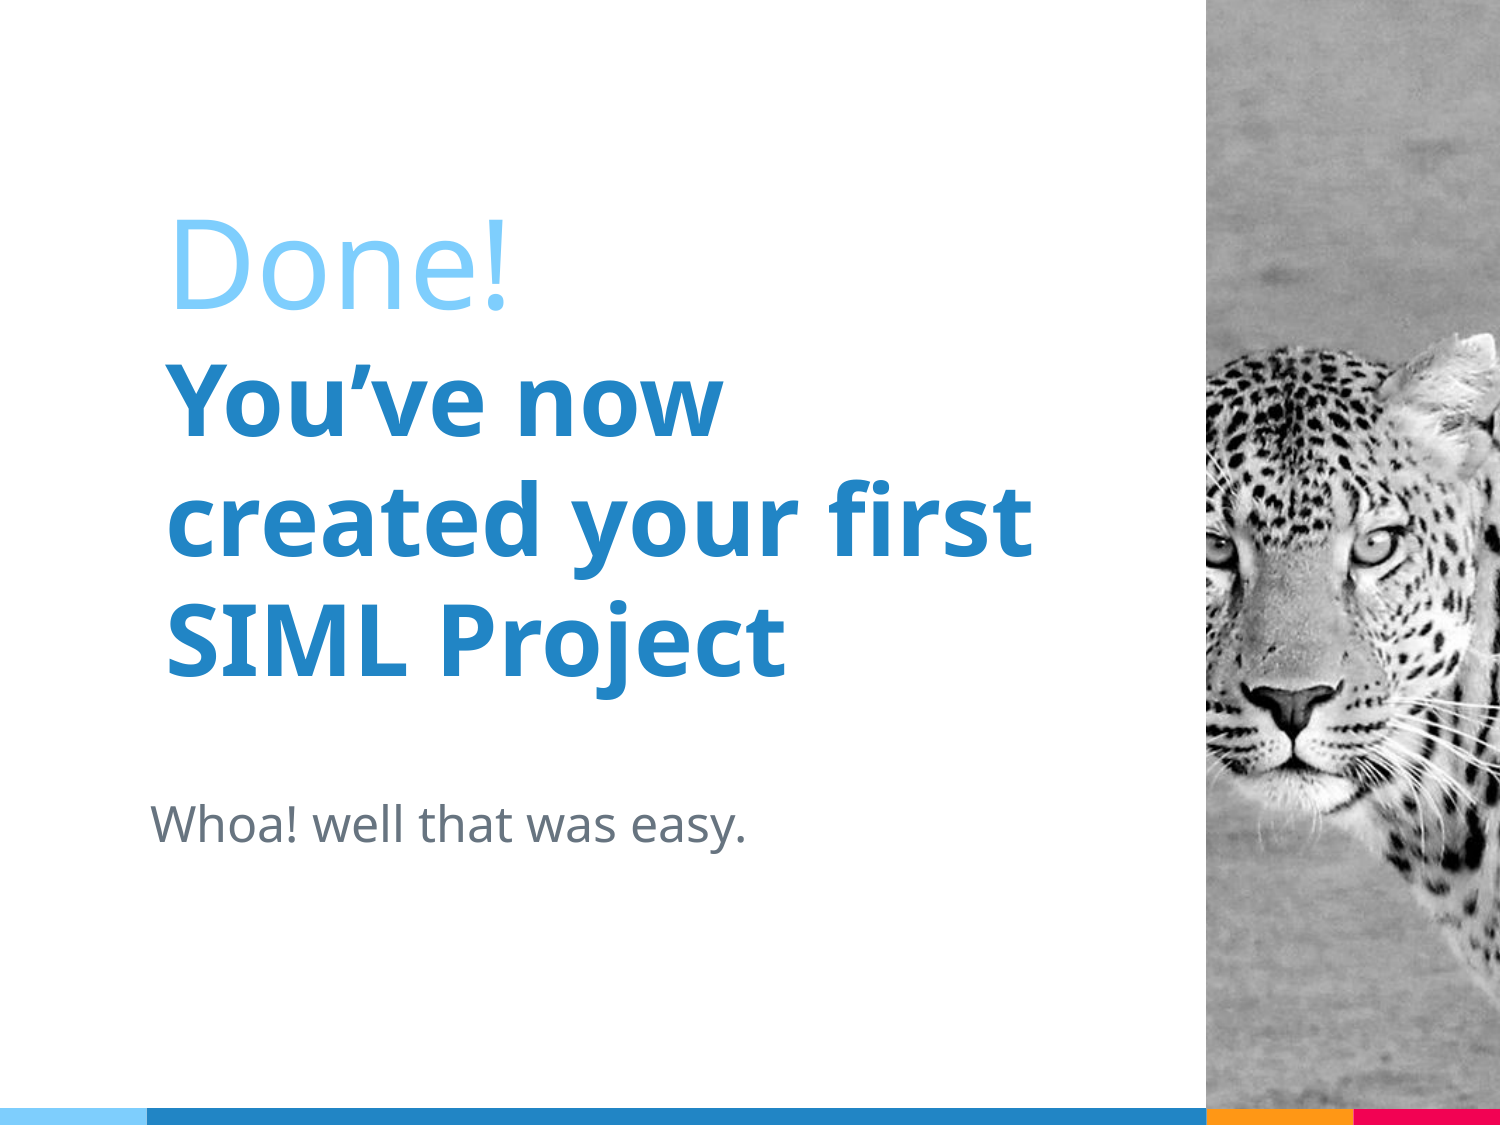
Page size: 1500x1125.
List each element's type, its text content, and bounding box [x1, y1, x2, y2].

title Done! [150, 96, 1063, 321]
subtitle You’ve now created your first SIML Project [150, 321, 1063, 493]
picture [1205, 0, 1500, 1110]
list Whoa! well that was easy. [135, 777, 1048, 1053]
